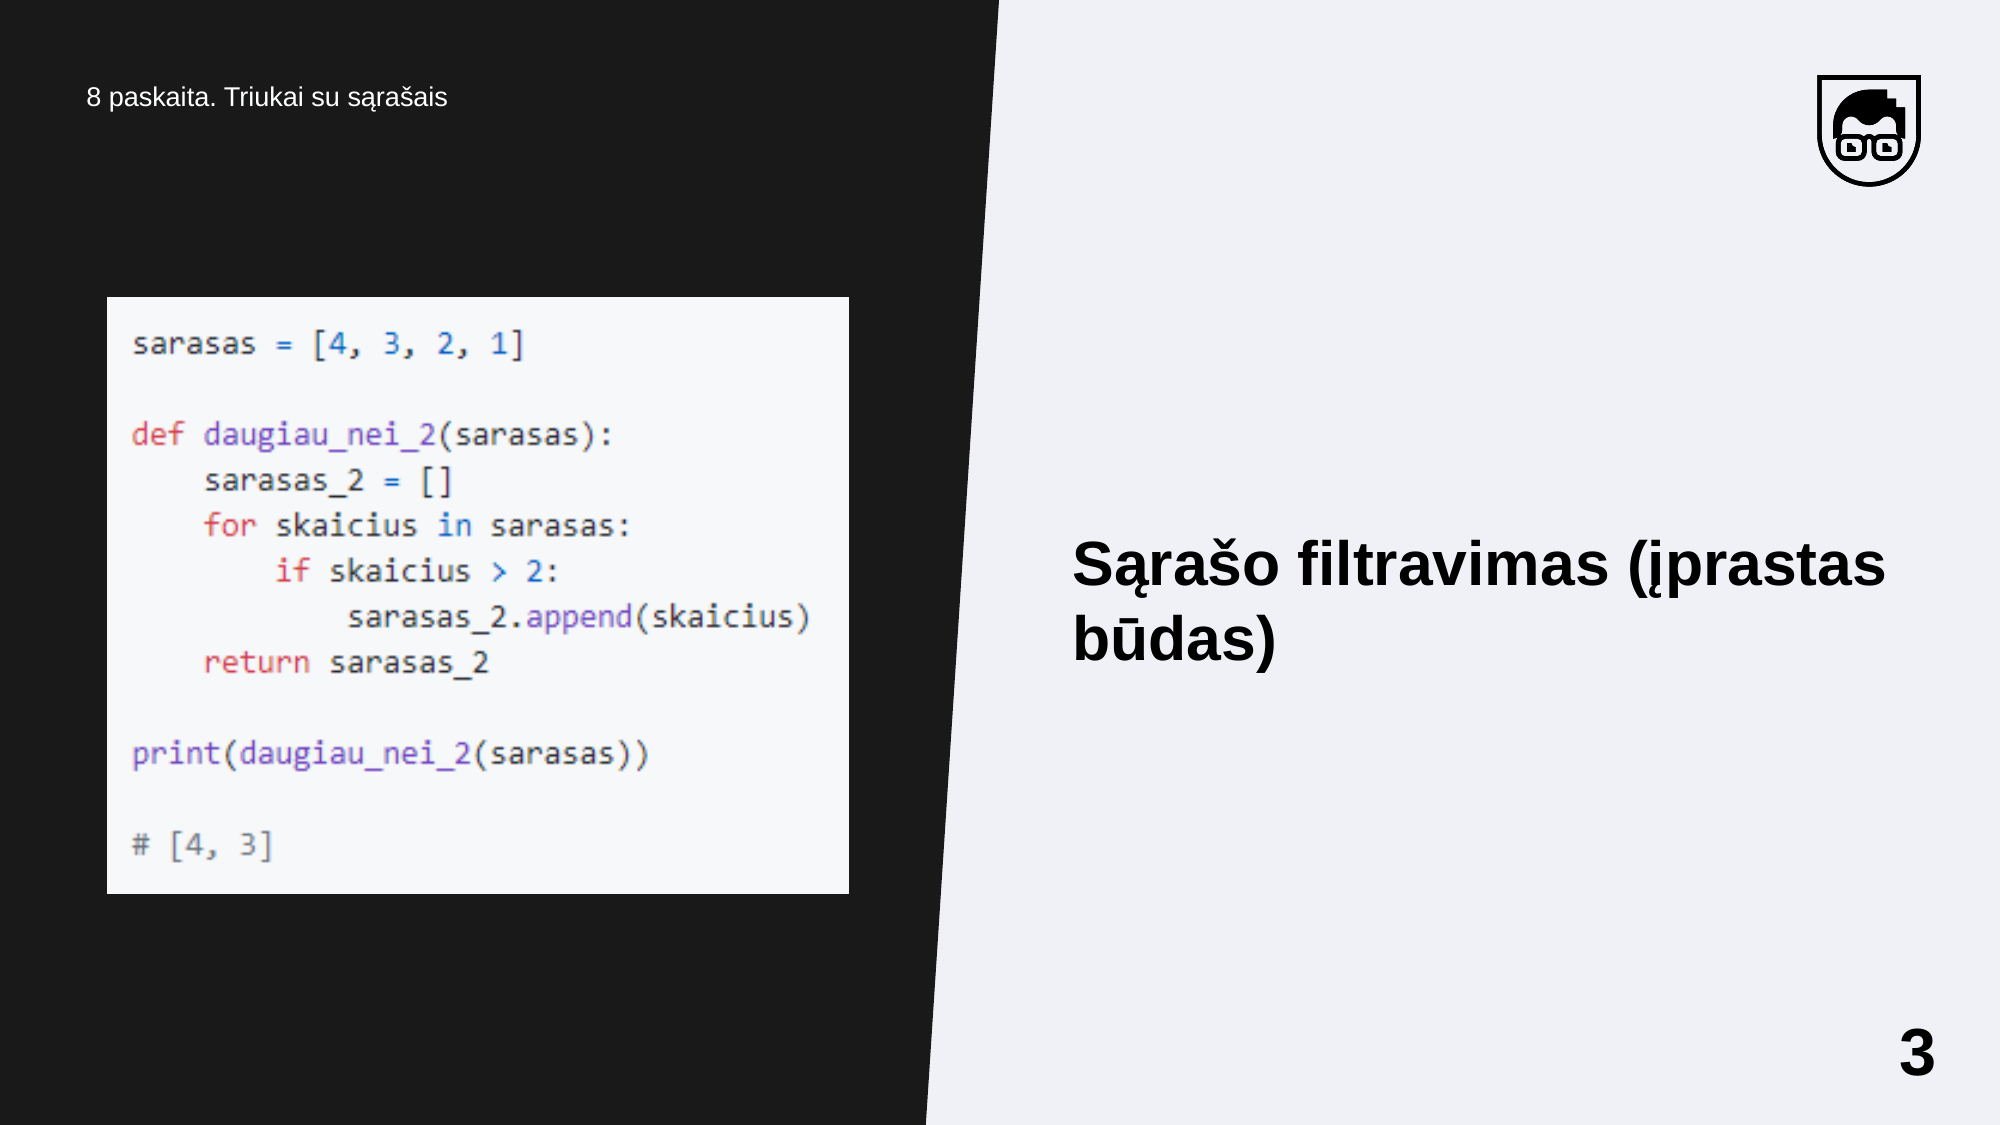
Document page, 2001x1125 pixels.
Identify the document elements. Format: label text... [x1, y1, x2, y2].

text_box 3 [1884, 1001, 1952, 1097]
picture [106, 297, 849, 894]
text_box 8 paskaita. Triukai su sąrašais [78, 75, 1000, 150]
text_box Sąrašo filtravimas (įprastas būdas) [1065, 515, 2000, 704]
